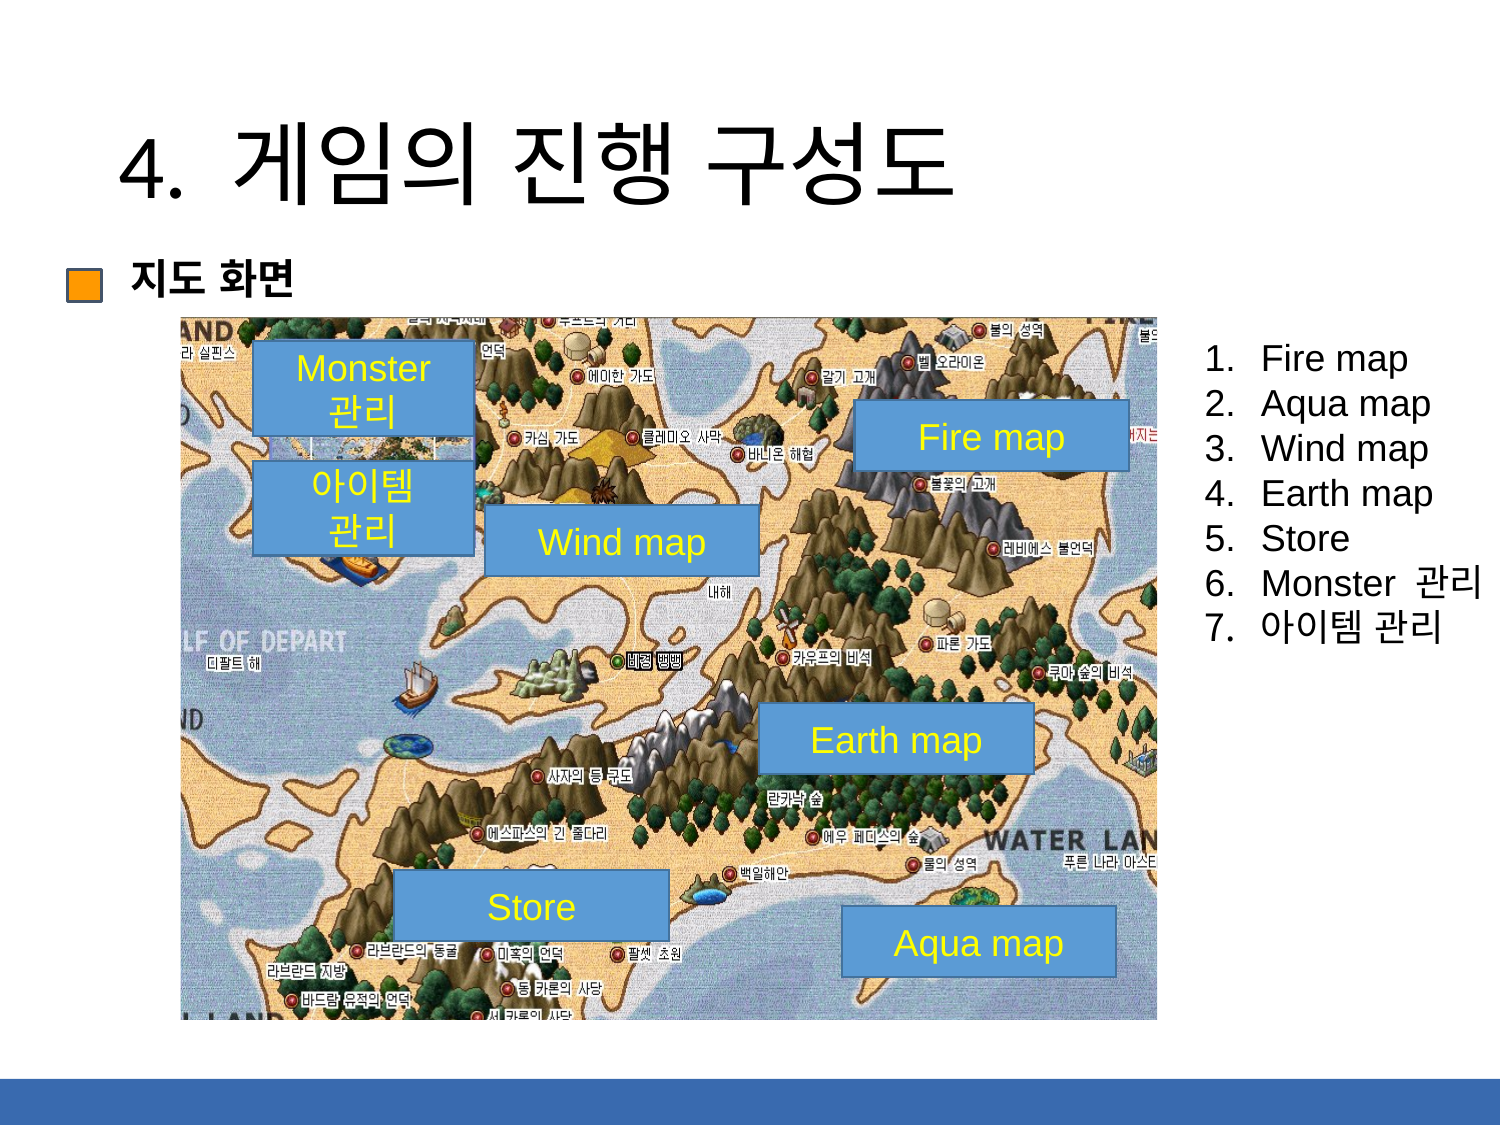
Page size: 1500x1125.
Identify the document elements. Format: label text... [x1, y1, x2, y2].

picture [180, 317, 1158, 1020]
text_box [67, 237, 1404, 318]
title 4. 게임의 진행 구성도 [103, 59, 1397, 237]
text_box Fire map Aqua map Wind map Earth map Store Monster 관리 아이템 관리 [1189, 326, 1500, 657]
